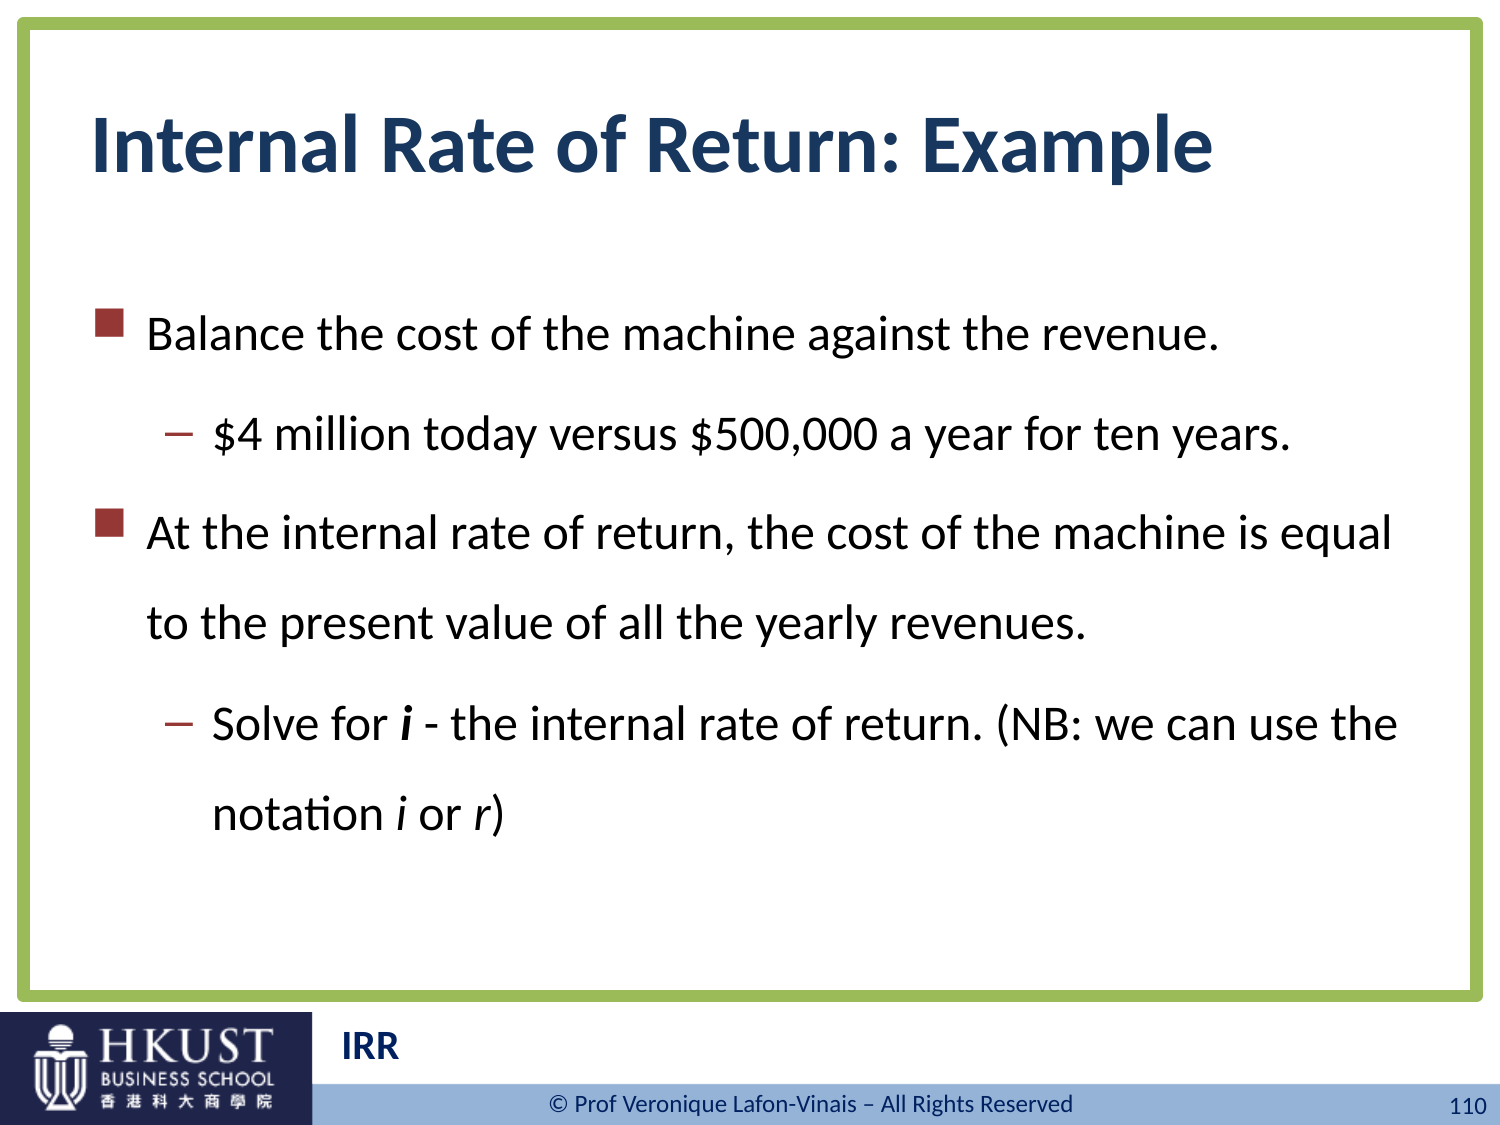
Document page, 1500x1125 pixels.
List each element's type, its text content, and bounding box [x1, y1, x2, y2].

slide_number 110 [1351, 1080, 1500, 1125]
footer IRR [326, 1007, 1500, 1078]
picture [0, 1012, 1500, 1125]
list Balance the cost of the machine against the revenue. $4 million today versus $500,000 a year for ten years. At the internal rate of return, the cost of the machine is equal to the present value of all the yearly revenues. Solve for i - the internal rate of return. (NB: we can use the notation i or r) [74, 262, 1426, 976]
title Internal Rate of Return: Example [74, 44, 1426, 233]
